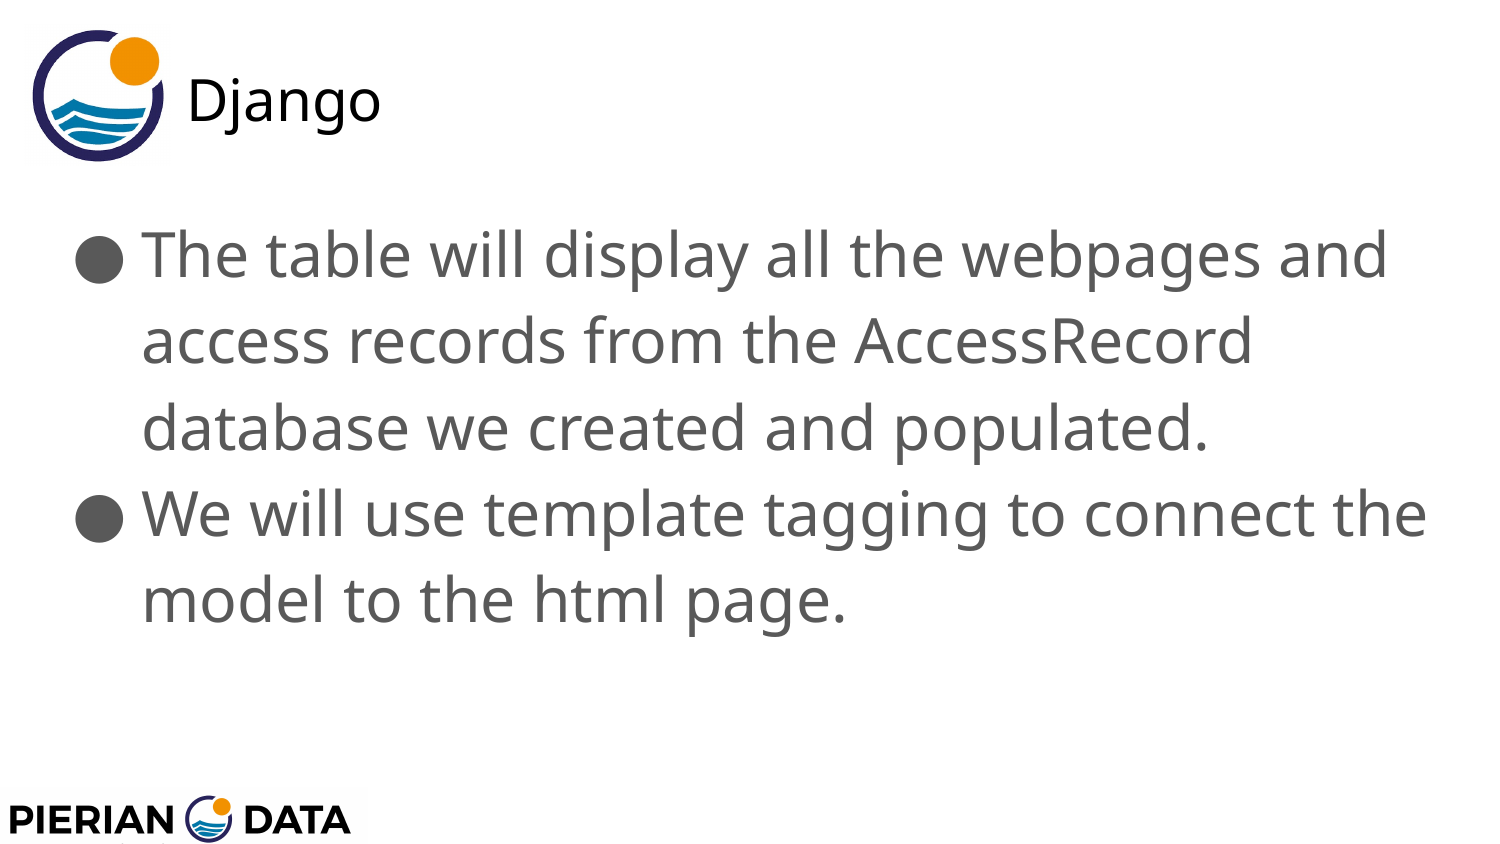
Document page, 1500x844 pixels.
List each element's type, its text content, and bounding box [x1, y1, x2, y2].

picture [0, 787, 368, 844]
picture [24, 24, 172, 167]
title Django [176, 48, 1449, 143]
list The table will display all the webpages and access records from the AccessRecord database we created and populated. We will use template tagging to connect the model to the html page. [51, 189, 1449, 750]
